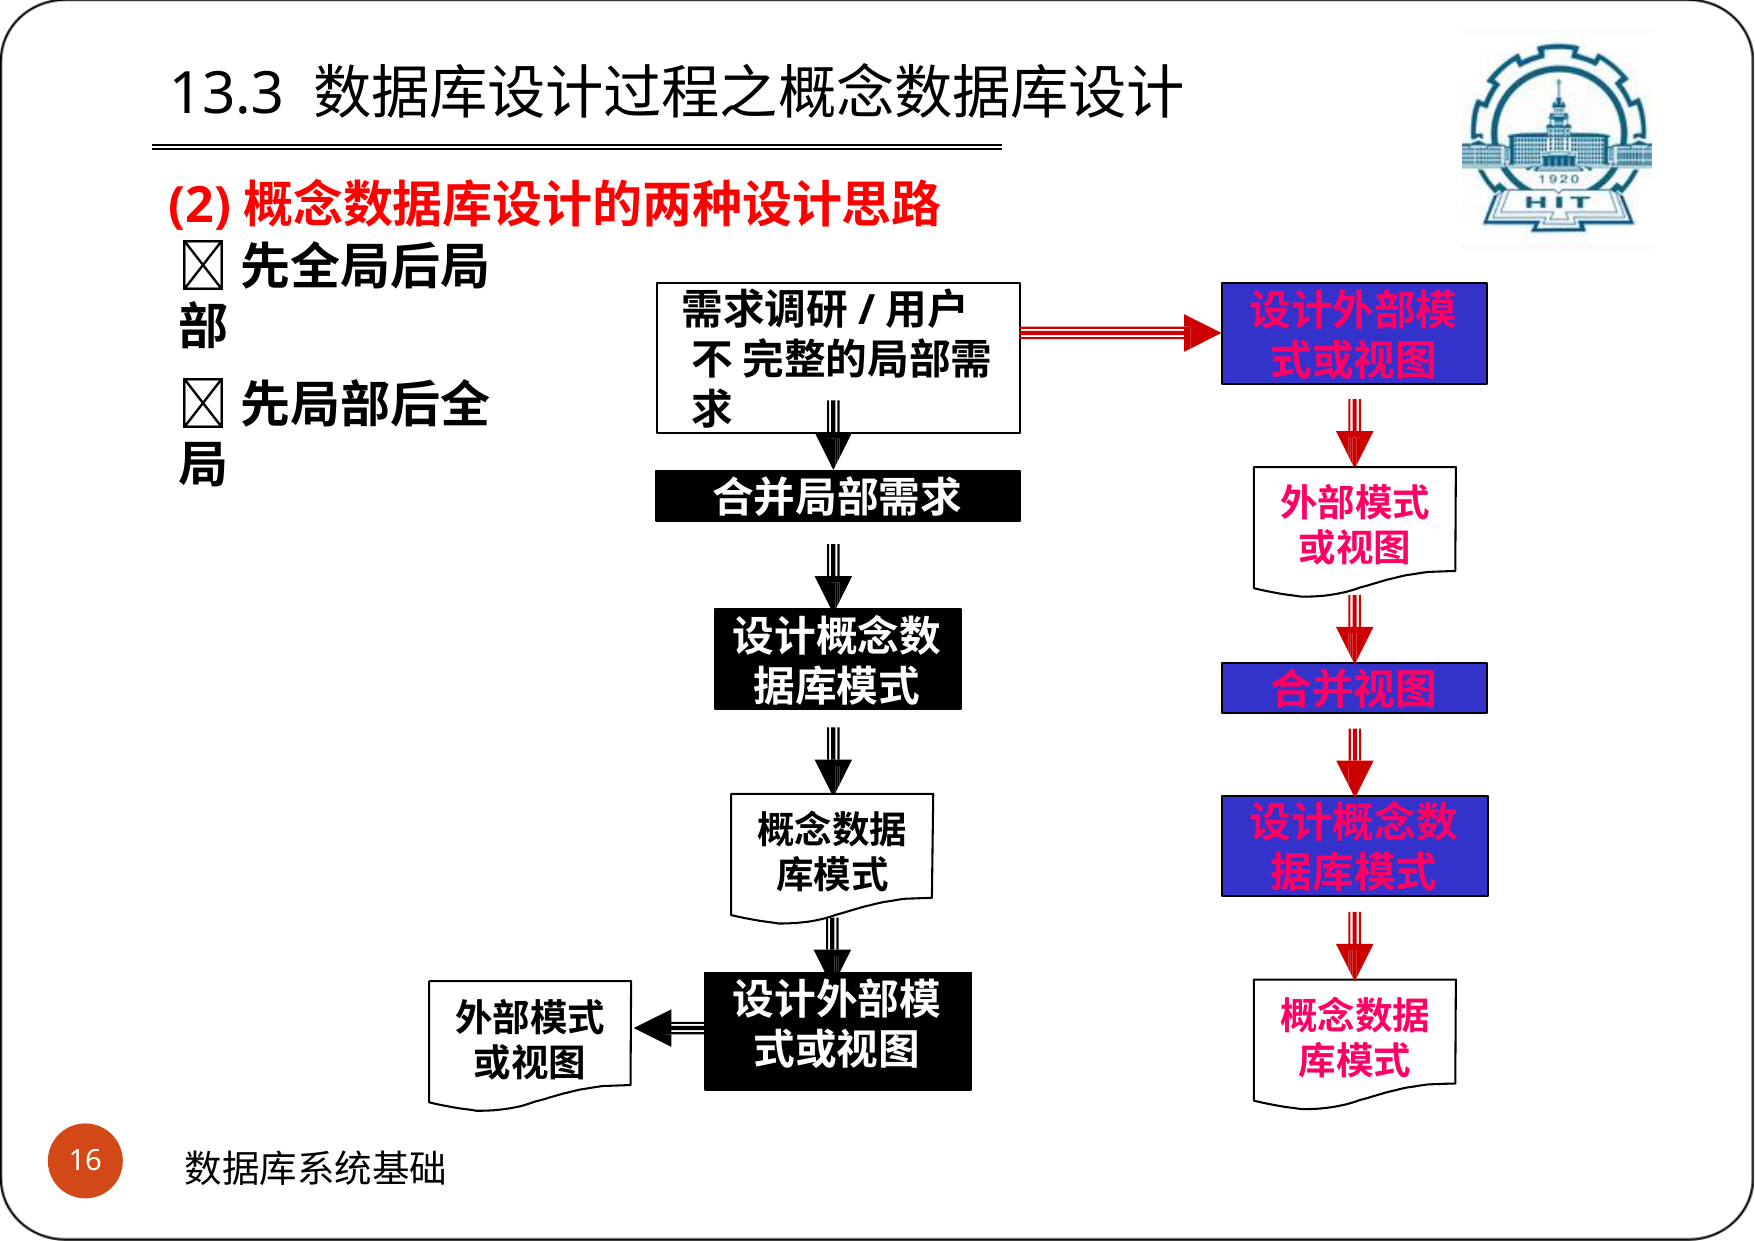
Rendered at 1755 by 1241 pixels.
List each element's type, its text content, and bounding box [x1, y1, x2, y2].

text_box [814, 544, 853, 614]
text_box 外部模式 或视图 [1277, 479, 1433, 570]
text_box 概念数据 库模式 [755, 806, 910, 897]
text_box [814, 727, 853, 793]
text_box [731, 793, 934, 924]
text_box [1336, 594, 1374, 665]
text_box [814, 400, 853, 470]
text_box 先全局后局部 先局部后全局 [176, 263, 519, 493]
text_box [1253, 979, 1456, 1110]
text_box [1253, 467, 1456, 597]
picture [0, 0, 1755, 1241]
text_box 设计概念数 据库模式 [1222, 796, 1488, 897]
text_box [1336, 911, 1374, 982]
text_box [813, 917, 852, 988]
text_box [1336, 399, 1374, 467]
title 13.3 数据库设计过程之概念数据库设计 (2)概念数据库设计的两种设计思路 [167, 54, 1588, 263]
text_box 设计外部模 式或视图 [705, 972, 971, 1073]
text_box 设计概念数 据库模式 [715, 609, 962, 710]
text_box 设计外部模 式或视图 [1221, 283, 1488, 384]
text_box 需求调研/用户不 完整的局部需求 [656, 282, 1021, 433]
text_box [705, 972, 972, 1090]
text_box [429, 981, 632, 1111]
text_box 合并局部需求 [656, 471, 1020, 522]
text_box [1019, 314, 1222, 352]
text_box [633, 1009, 706, 1047]
text_box 合并视图 [1221, 663, 1488, 714]
text_box 外部模式 或视图 [453, 993, 608, 1084]
text_box 概念数据 库模式 [1277, 991, 1433, 1082]
text_box [1336, 728, 1374, 799]
